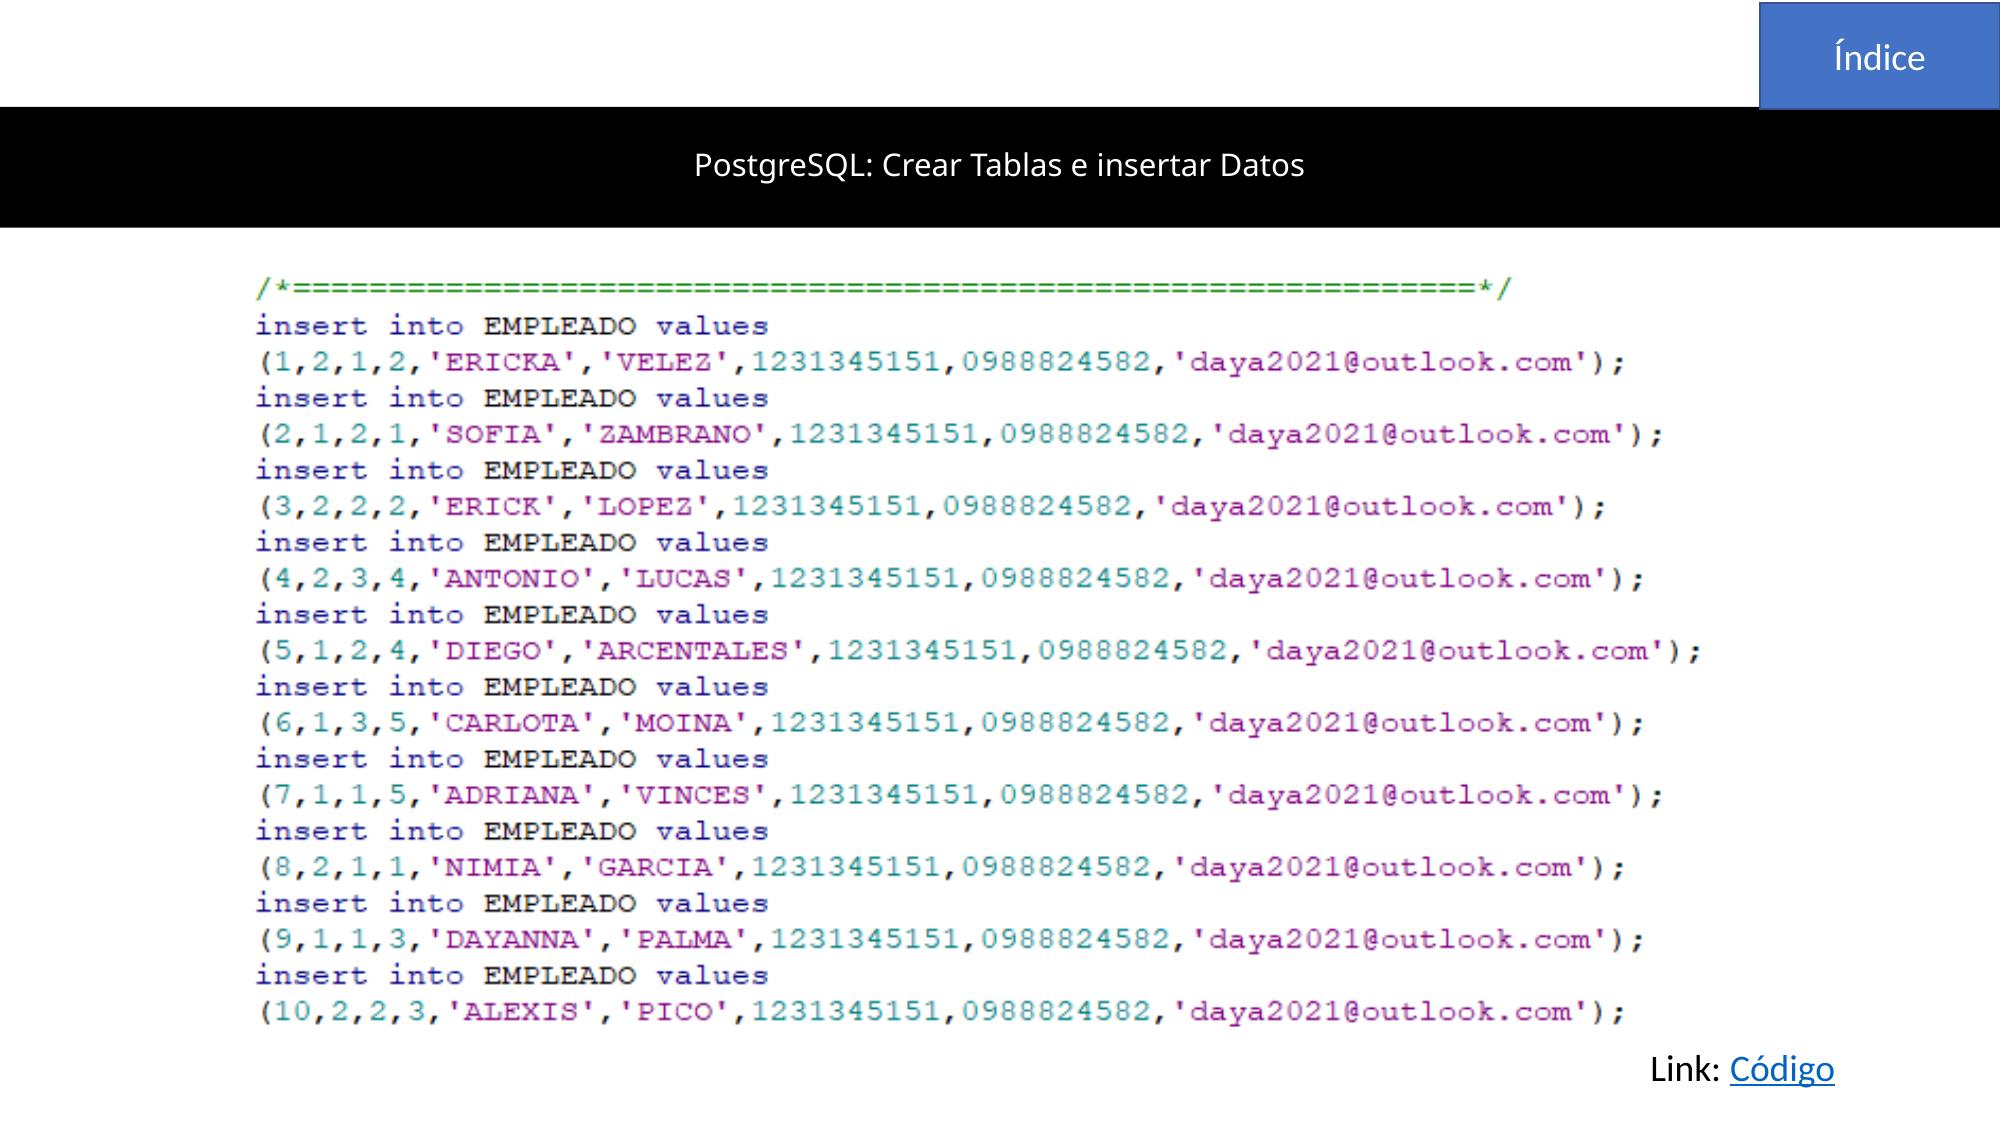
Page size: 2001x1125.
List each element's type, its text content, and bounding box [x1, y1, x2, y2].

text_box [1920, 110, 2000, 229]
text_box Link: Código [1635, 1036, 1859, 1097]
text_box [0, 106, 80, 229]
picture [242, 265, 1748, 1044]
text_box Índice [1759, 2, 2000, 110]
title PostgreSQL: Crear Tablas e insertar Datos [80, 106, 1920, 230]
